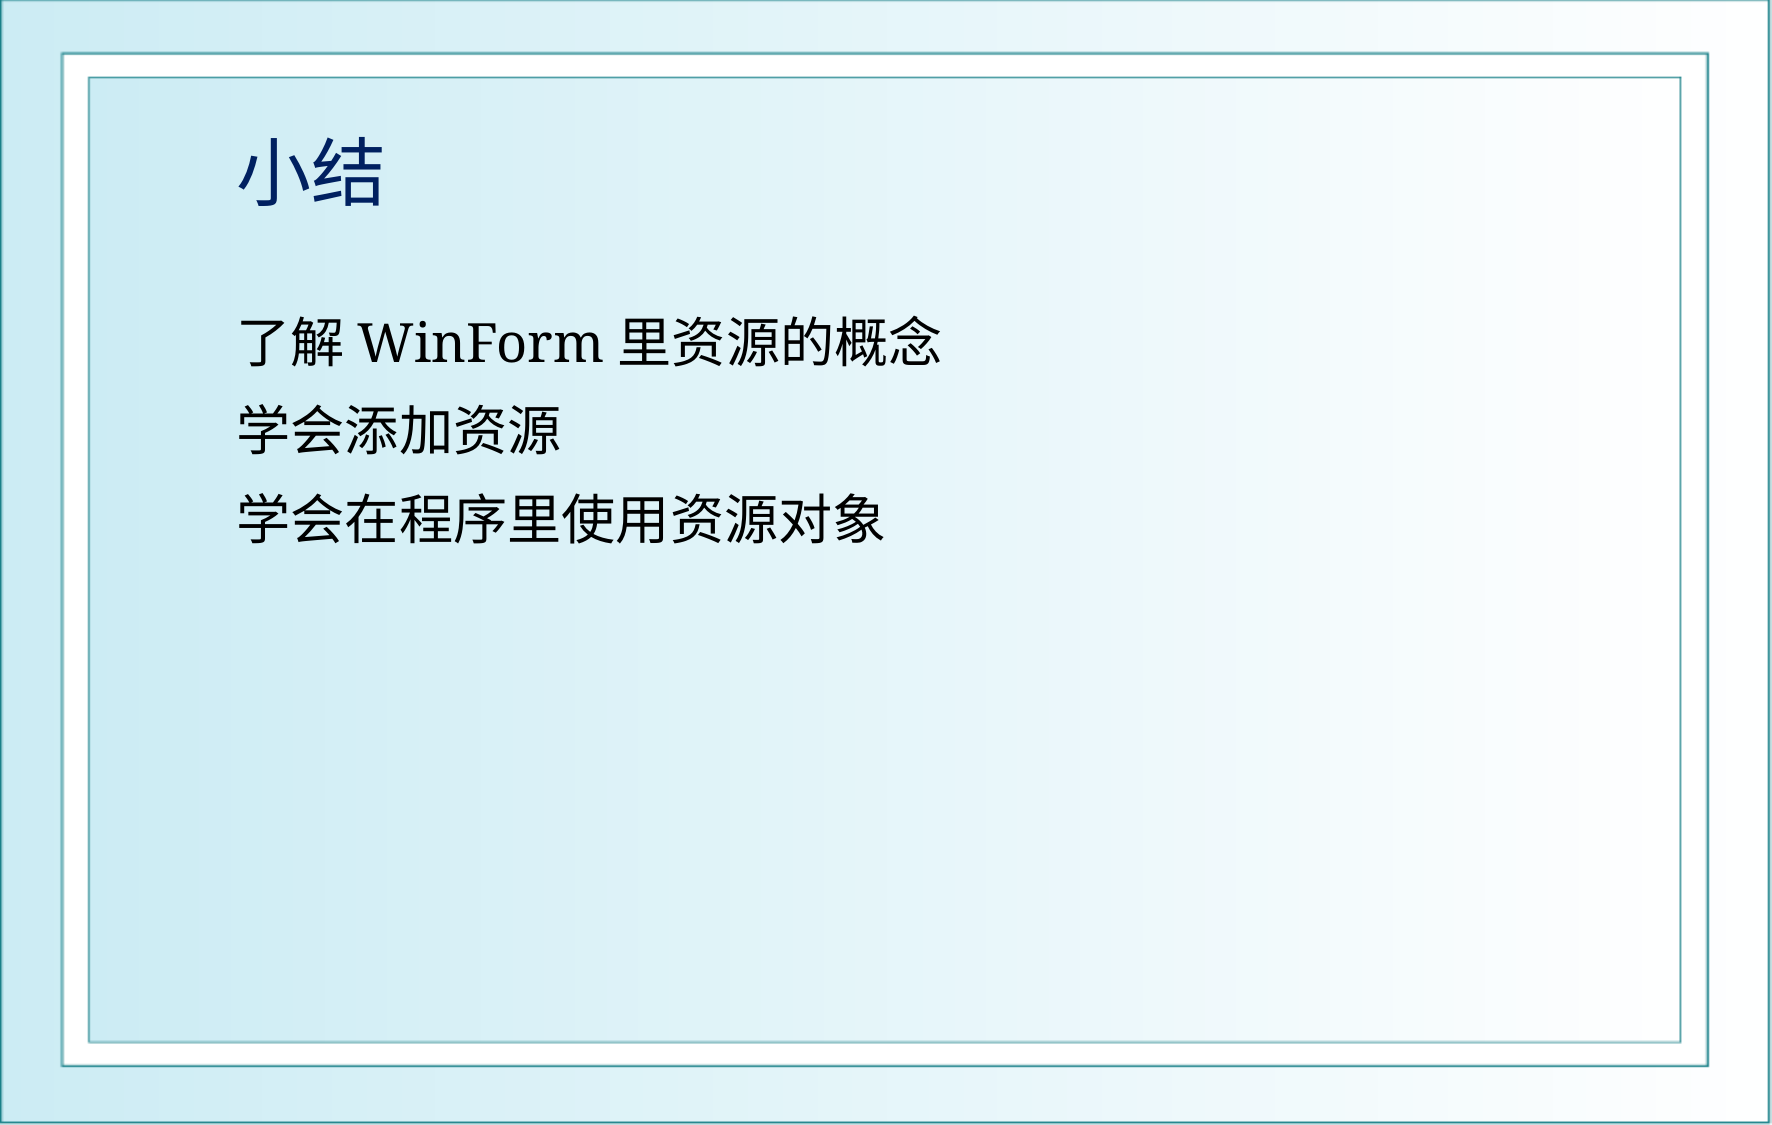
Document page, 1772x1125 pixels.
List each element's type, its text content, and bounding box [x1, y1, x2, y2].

list 了解WinForm里资源的概念 学会添加资源 学会在程序里使用资源对象 [221, 287, 1566, 1006]
title 小结 [221, 90, 1566, 223]
picture [0, 0, 1772, 1125]
